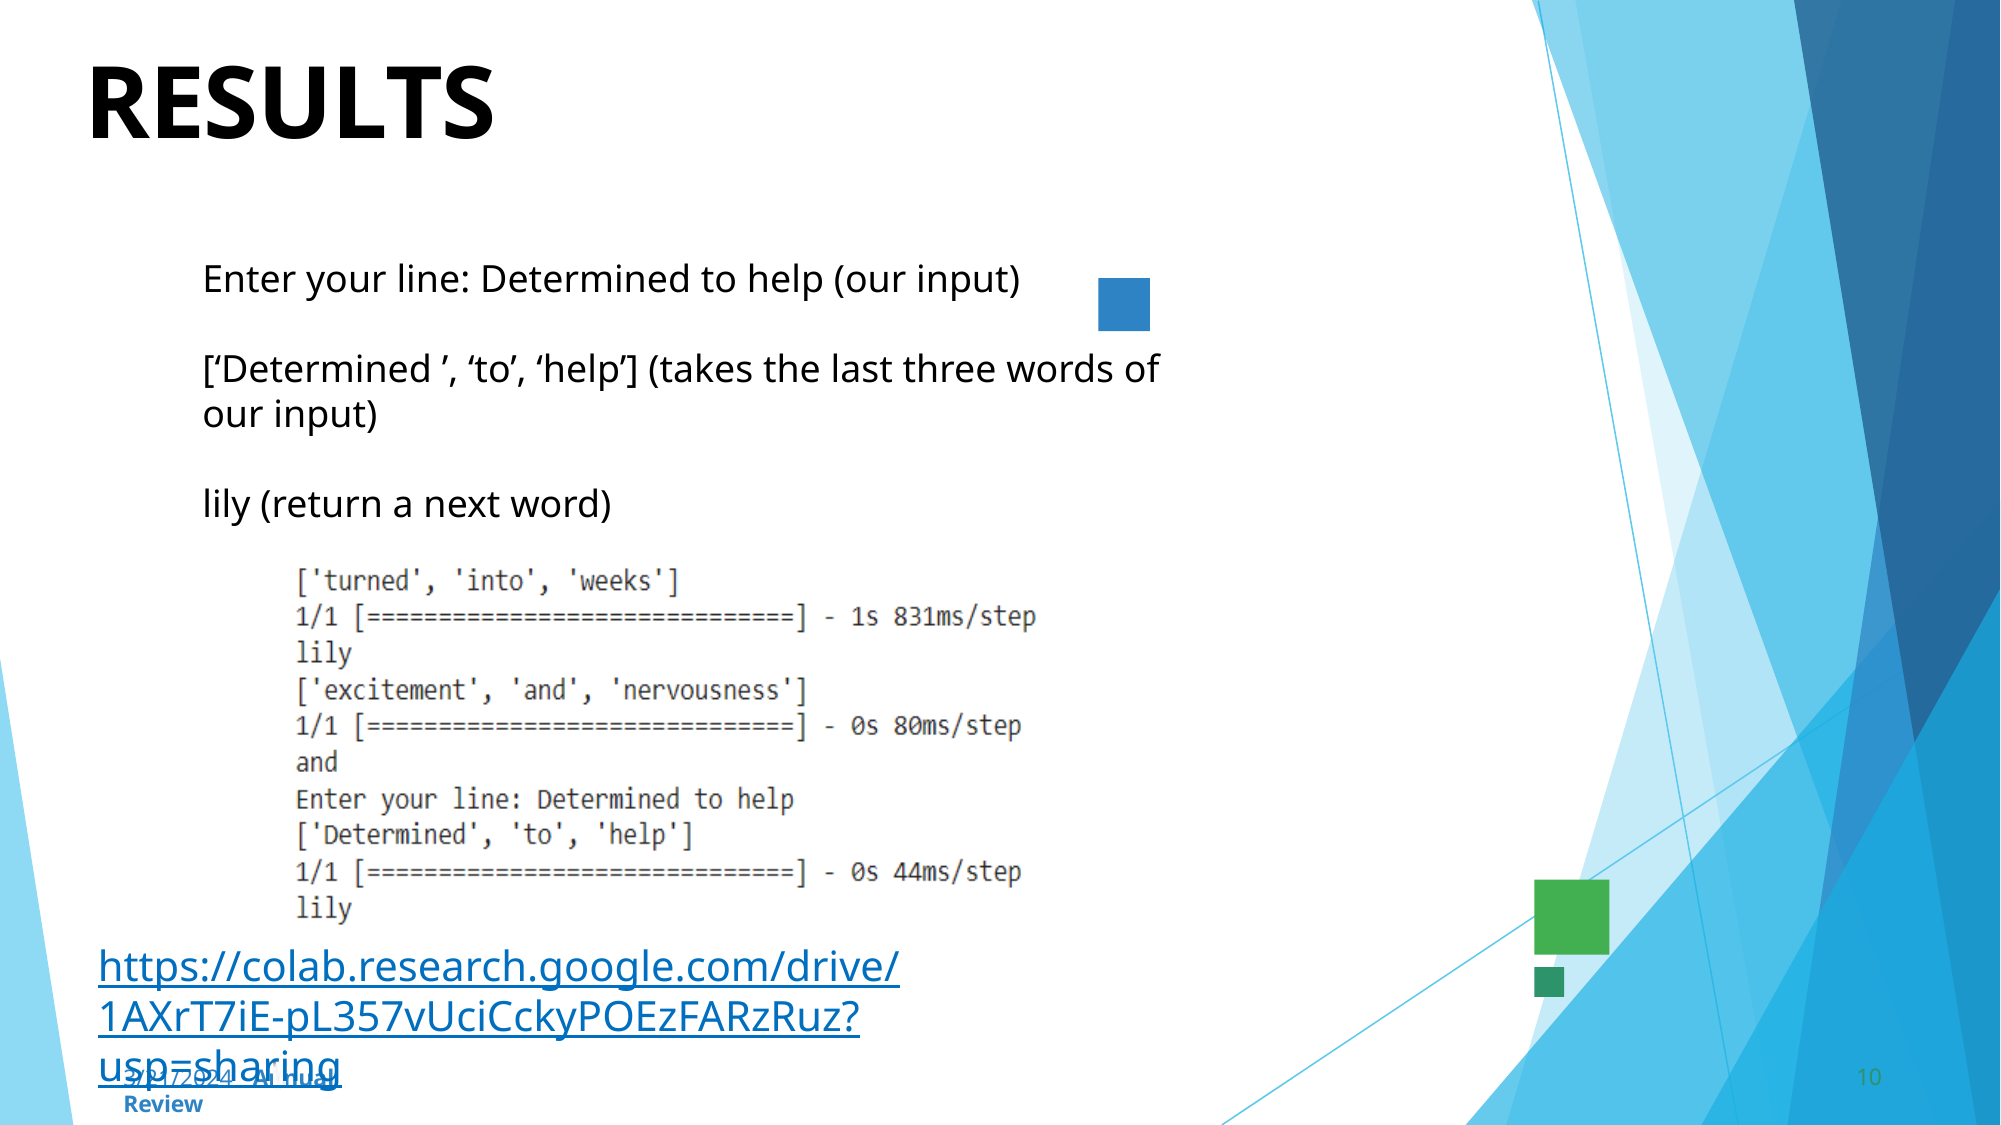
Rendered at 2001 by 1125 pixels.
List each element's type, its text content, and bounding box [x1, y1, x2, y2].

picture [273, 1060, 287, 1091]
text_box Enter your line: Determined to help (our input) [‘Determined ’, ‘to’, ‘help’] (takes the last three words of our input) lily (return a next word) [187, 247, 1238, 757]
text_box [1534, 879, 1610, 955]
picture [257, 562, 1163, 941]
text_box https://colab.research.google.com/drive/1AXrT7iE-pL357vUciCckyPOEzFARzRuz?usp=sharing [95, 937, 1038, 1091]
text_box 3/21/2024 Annual Review [123, 1091, 415, 1118]
slide_number 10 [1849, 1061, 1890, 1125]
text_box [1534, 967, 1565, 997]
title RESULTS [50, 36, 1652, 227]
